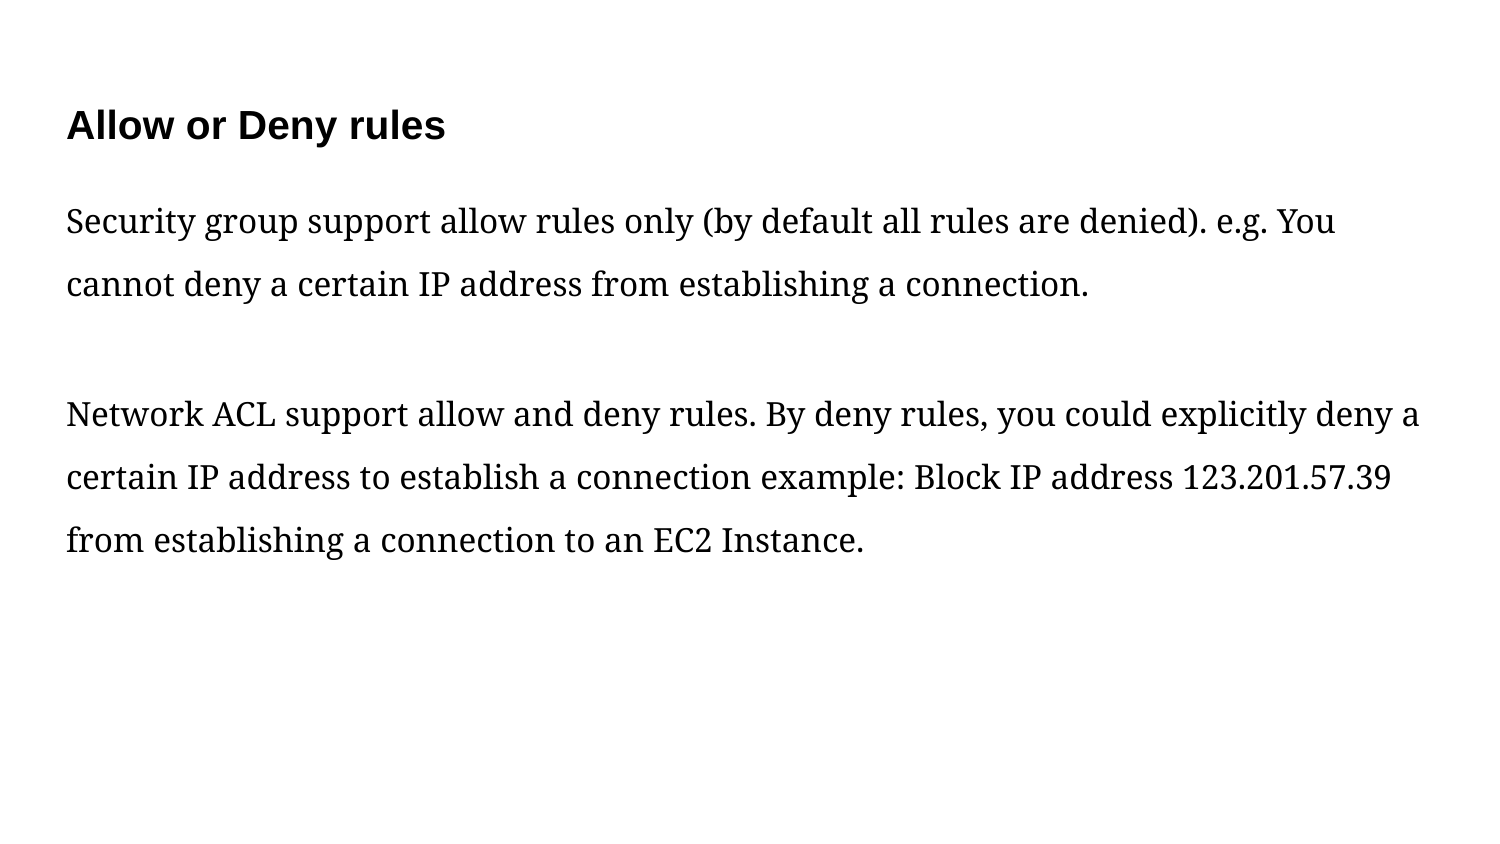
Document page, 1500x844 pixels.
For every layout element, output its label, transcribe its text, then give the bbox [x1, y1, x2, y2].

list Allow or Deny rules Security group support allow rules only (by default all rules are denied). e.g. You cannot deny a certain IP address from establishing a connection. Network ACL support allow and deny rules. By deny rules, you could explicitly deny a certain IP address to establish a connection example: Block IP address 123.201.57.39 from establishing a connection to an EC2 Instance. [51, 75, 1449, 750]
